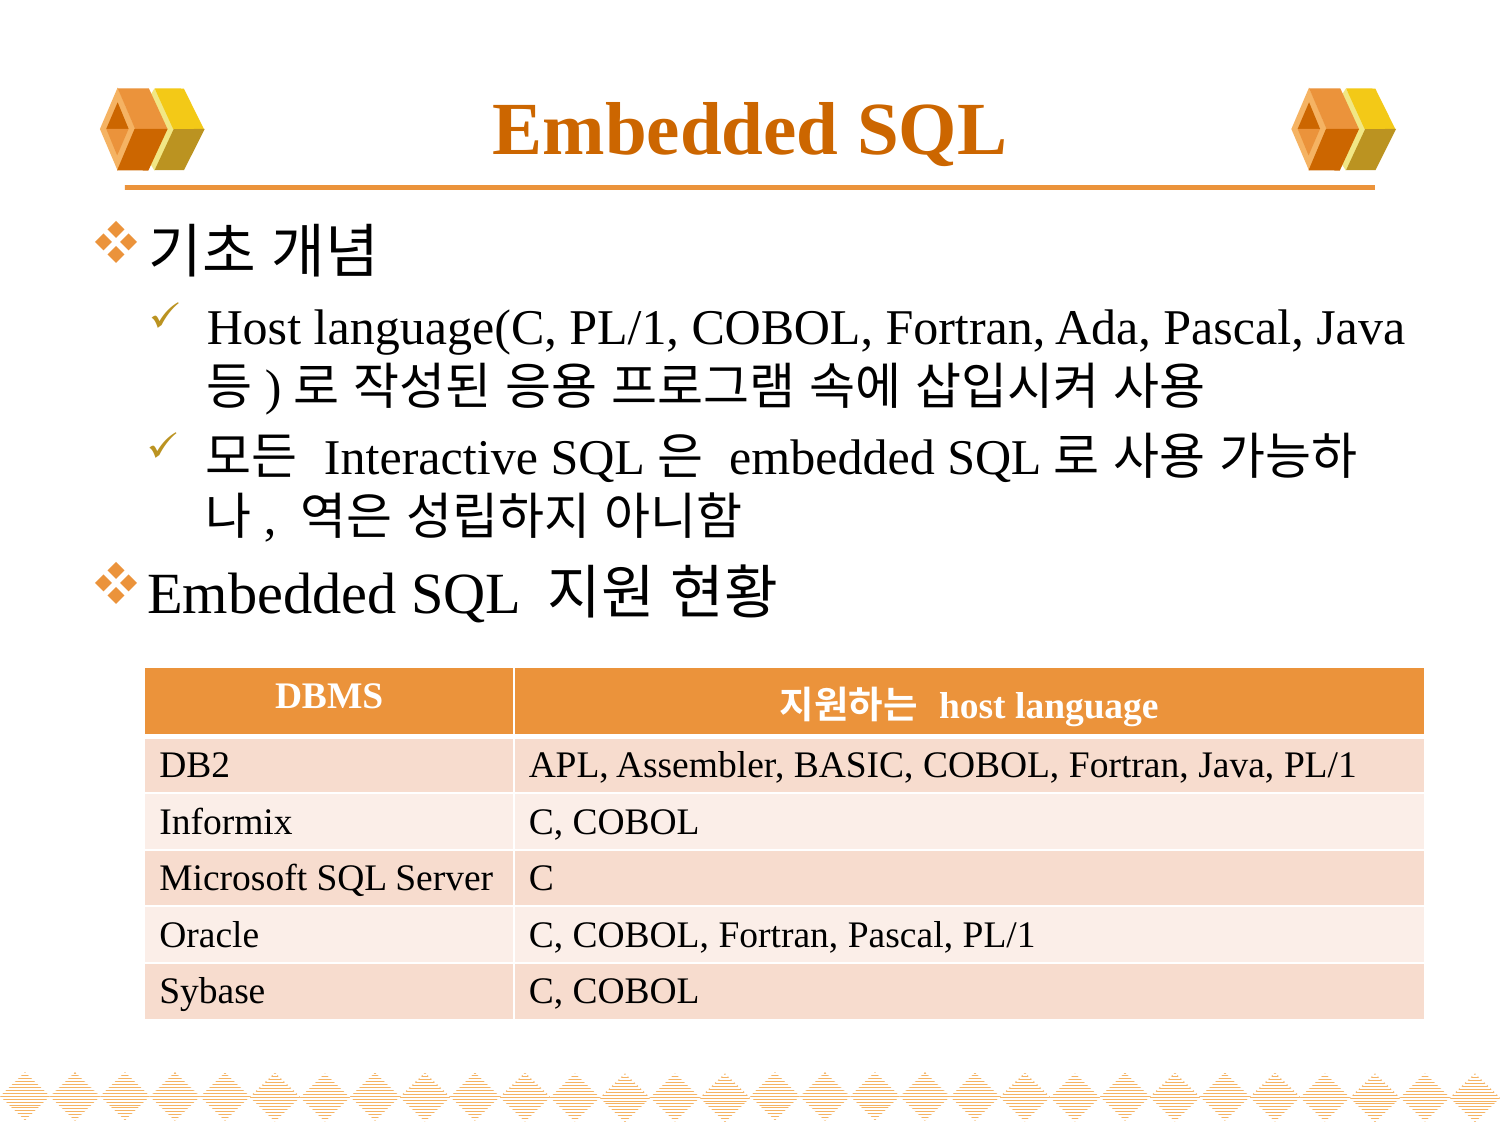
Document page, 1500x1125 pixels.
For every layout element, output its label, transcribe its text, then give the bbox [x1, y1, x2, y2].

table_cell C, COBOL [515, 964, 1424, 1019]
table_cell DB2 [145, 739, 513, 792]
table_cell Informix [145, 794, 513, 849]
table_cell Sybase [145, 964, 513, 1019]
table_cell Microsoft SQL Server [145, 851, 513, 905]
table_cell Oracle [145, 907, 513, 962]
table_header DBMS [145, 668, 513, 734]
table_cell C, COBOL, Fortran, Pascal, PL/1 [515, 907, 1424, 962]
table_header 지원하는 host language [515, 668, 1424, 734]
title Embedded SQL [75, 67, 1425, 182]
table_cell C, COBOL [515, 794, 1424, 849]
list 기초 개념 Host language(C, PL/1, COBOL, Fortran, Ada, Pascal, Java 등)로 작성된 응용 프로그램 속에 삽입시켜 사용 모든 Interactive SQL은 embedded SQL로 사용 가능하나, 역은 성립하지 아니함 Embedded SQL 지원 현황 [75, 202, 1425, 646]
table_cell C [515, 851, 1424, 905]
table_cell APL, Assembler, BASIC, COBOL, Fortran, Java, PL/1 [515, 739, 1424, 792]
